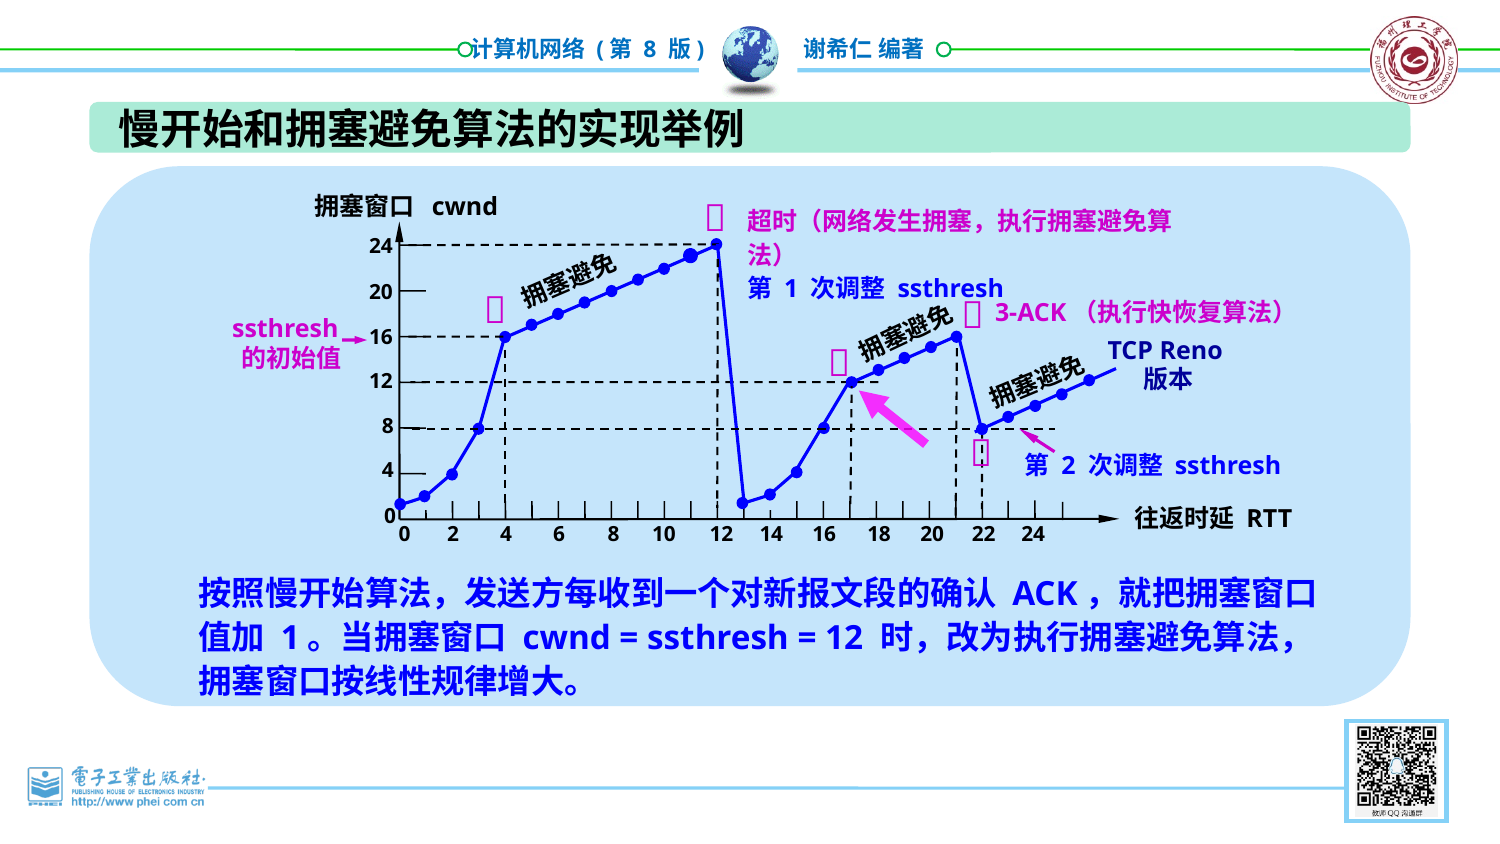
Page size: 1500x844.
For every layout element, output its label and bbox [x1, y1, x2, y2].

picture [720, 24, 780, 100]
picture [1355, 724, 1438, 817]
picture [1370, 16, 1458, 104]
text_box [89, 95, 1411, 160]
picture [23, 764, 208, 809]
text_box [87, 164, 1413, 709]
